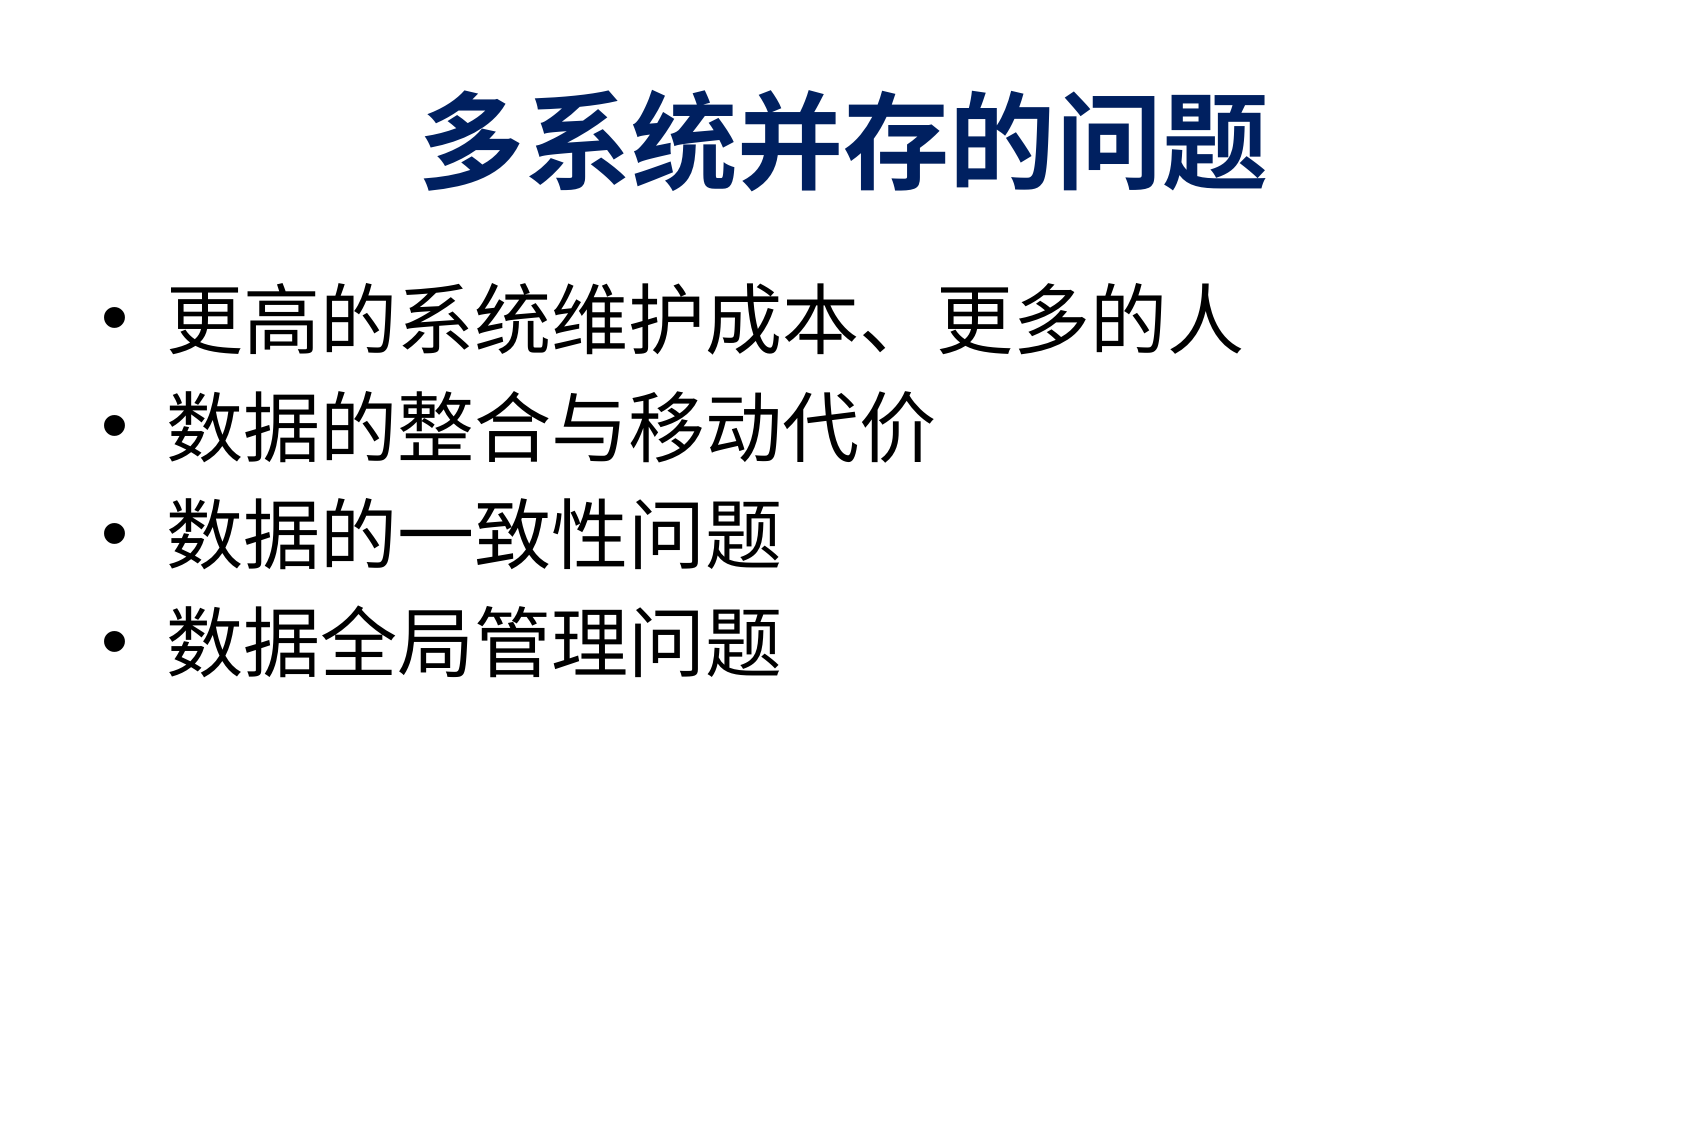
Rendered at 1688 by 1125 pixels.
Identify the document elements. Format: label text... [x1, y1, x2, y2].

title 多系统并存的问题 [84, 45, 1604, 233]
list 更高的系统维护成本、更多的人 数据的整合与移动代价 数据的一致性问题 数据全局管理问题 [84, 262, 1604, 1005]
